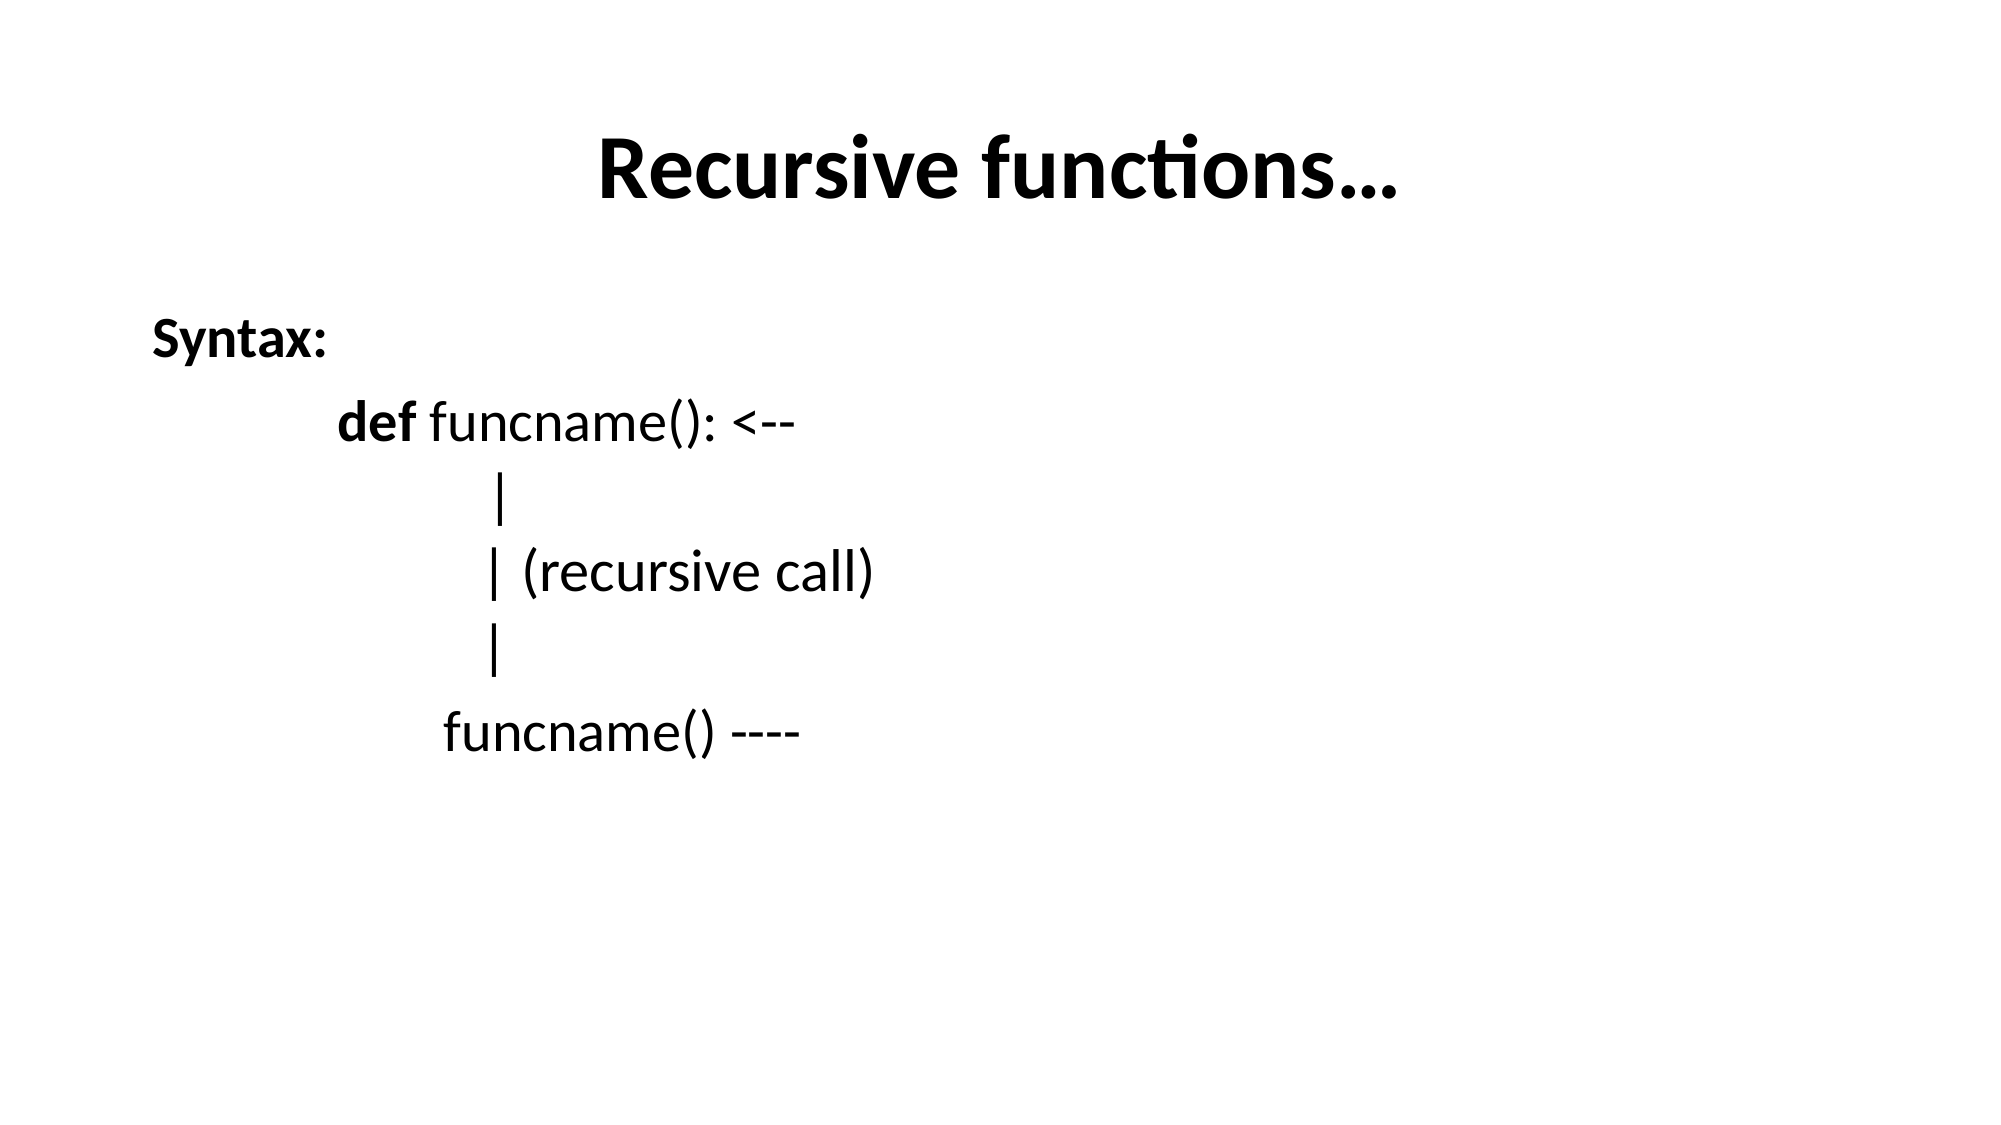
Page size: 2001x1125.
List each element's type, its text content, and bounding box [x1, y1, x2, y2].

title Recursive functions… [137, 59, 1863, 278]
list Syntax: def funcname(): <-- | | (recursive call) | funcname() ---- [137, 299, 1863, 1014]
